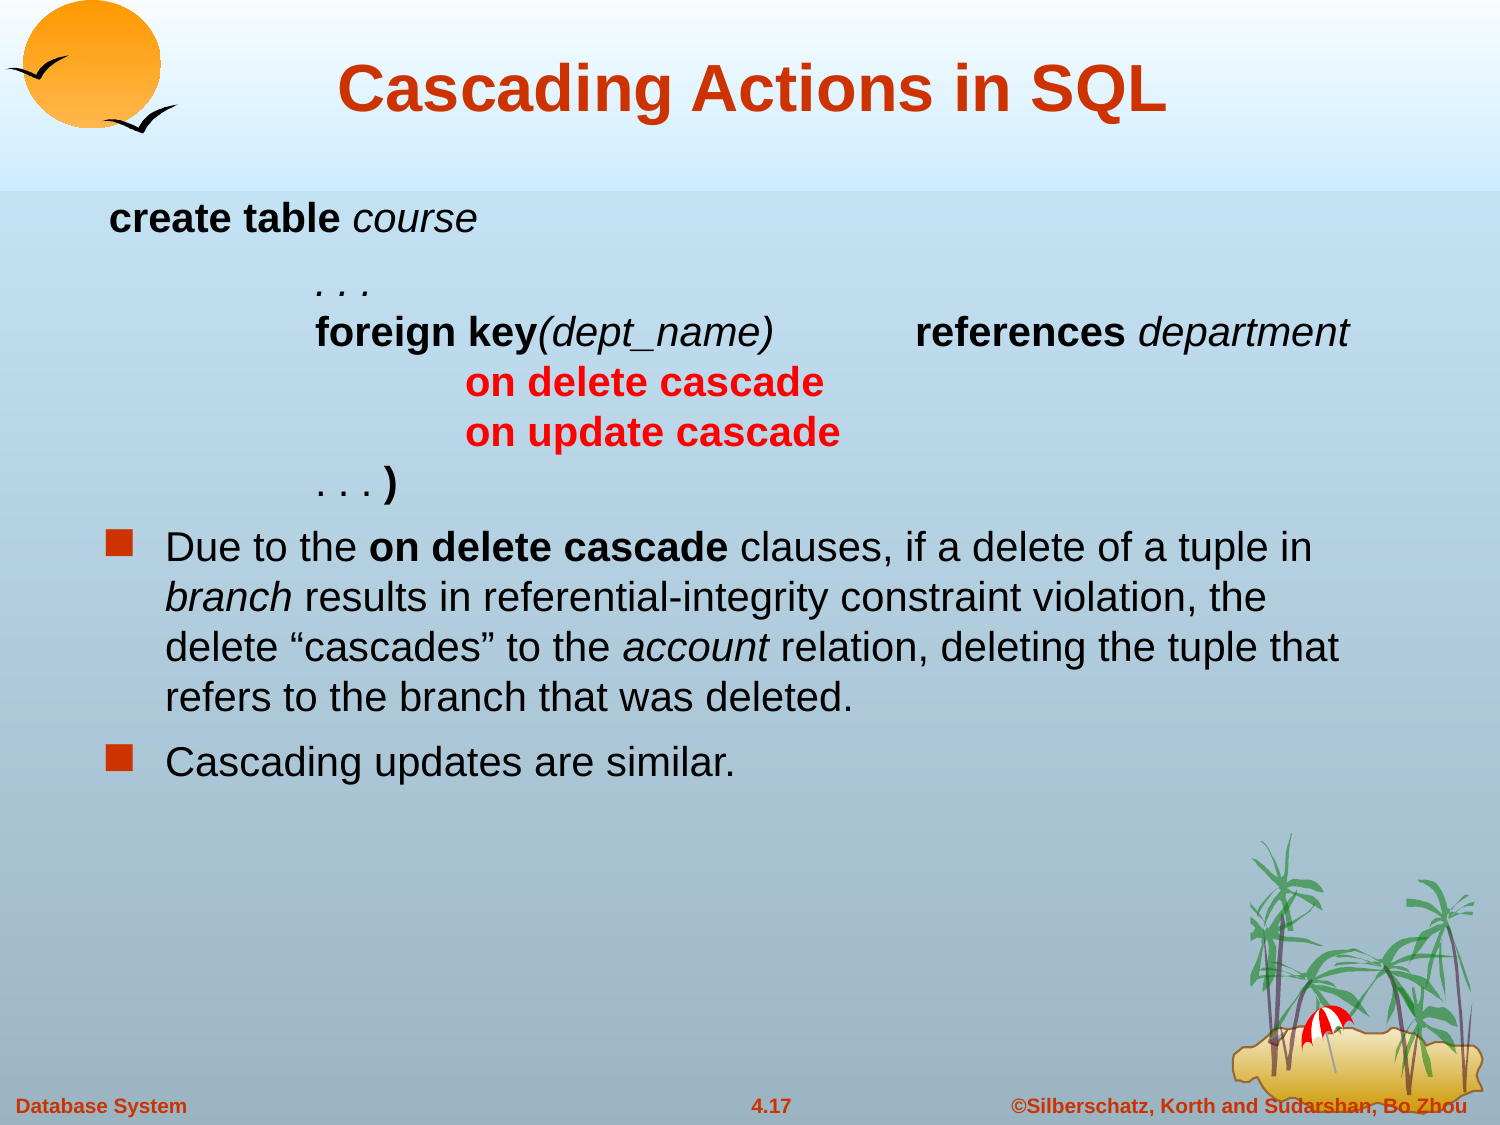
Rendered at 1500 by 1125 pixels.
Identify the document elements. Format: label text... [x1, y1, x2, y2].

title Cascading Actions in SQL [90, 32, 1416, 134]
list create table course . . . foreign key(dept_name) references department on delete cascade on update cascade . . . ) Due to the on delete cascade clauses, if a delete of a tuple in branch results in referential-integrity constraint violation, the delete “cascades” to the account relation, deleting the tuple that refers to the branch that was deleted. Cascading updates are similar. [93, 182, 1382, 983]
